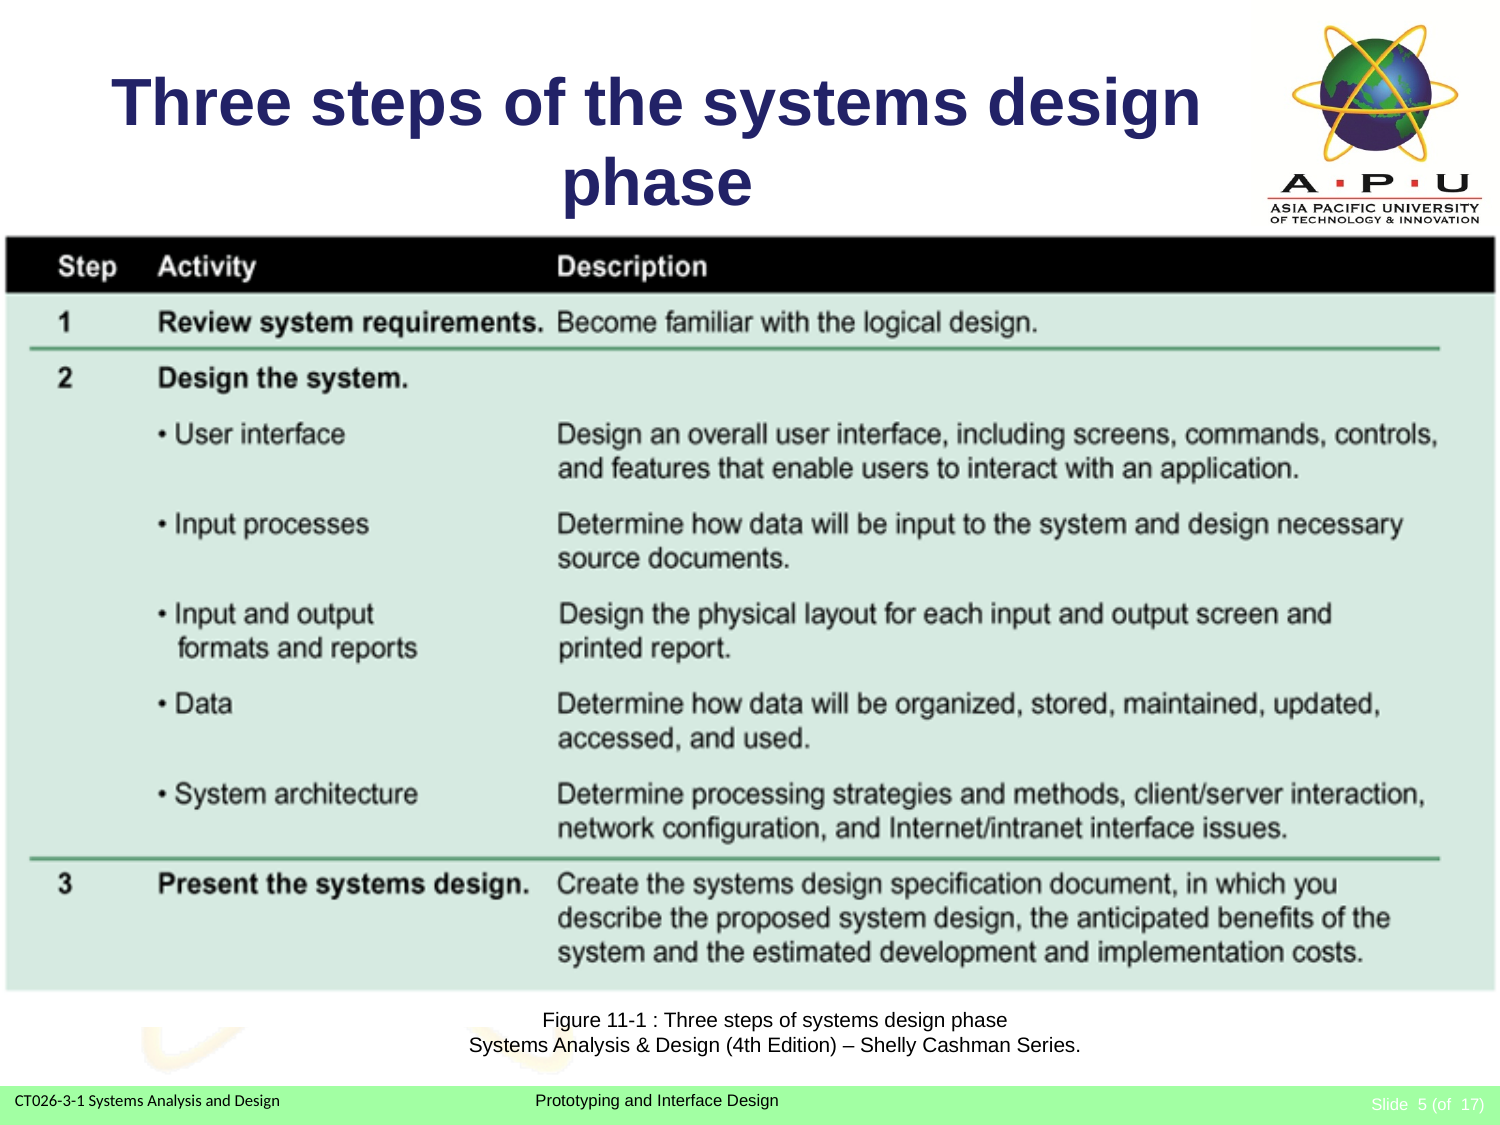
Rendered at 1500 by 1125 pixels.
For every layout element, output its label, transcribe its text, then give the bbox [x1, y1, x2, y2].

picture [0, 0, 1500, 1027]
text_box Figure 11-1 : Three steps of systems design phase Systems Analysis & Design (4th Edition) – Shelly Cashman Series. [337, 1036, 1213, 1064]
footer Slide 5 (of 17) [1024, 1086, 1500, 1125]
title Three steps of the systems design phase [79, 45, 1235, 224]
